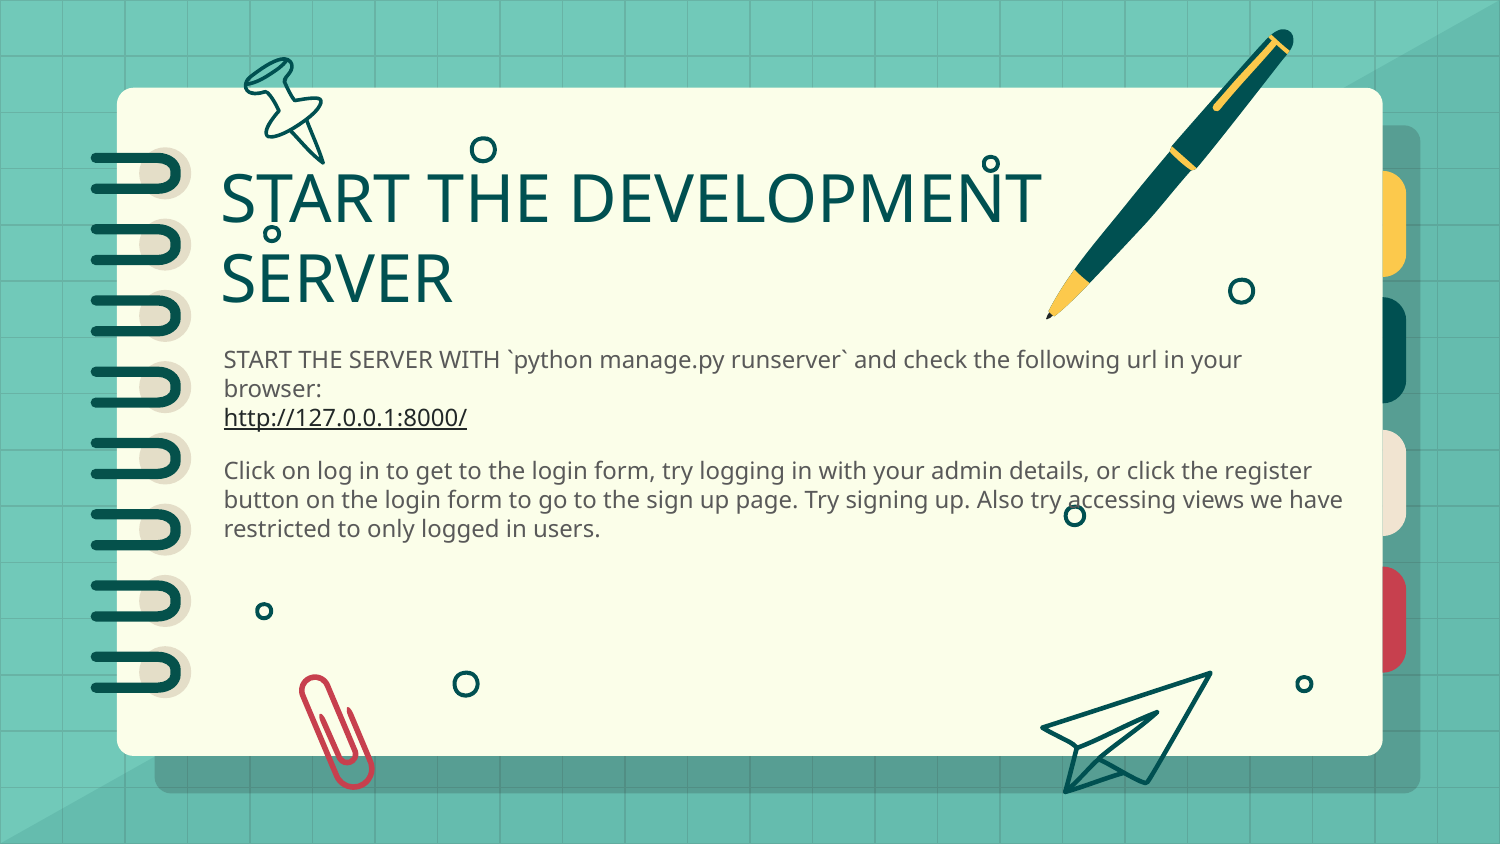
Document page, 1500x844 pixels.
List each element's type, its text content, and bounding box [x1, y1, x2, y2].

text_box [1228, 292, 1256, 305]
subtitle START THE SERVER WITH `python manage.py runserver` and check the following url in your browser: http://127.0.0.1:8000/ Click on log in to get to the login form, try logging in with your admin details, or click the register button on the login form to go to the sign up page. Try signing up. Also try accessing views we have restricted to only logged in users. [208, 329, 1360, 645]
title START THE DEVELOPMENT SERVER [205, 113, 1182, 331]
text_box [1012, 63, 1325, 284]
